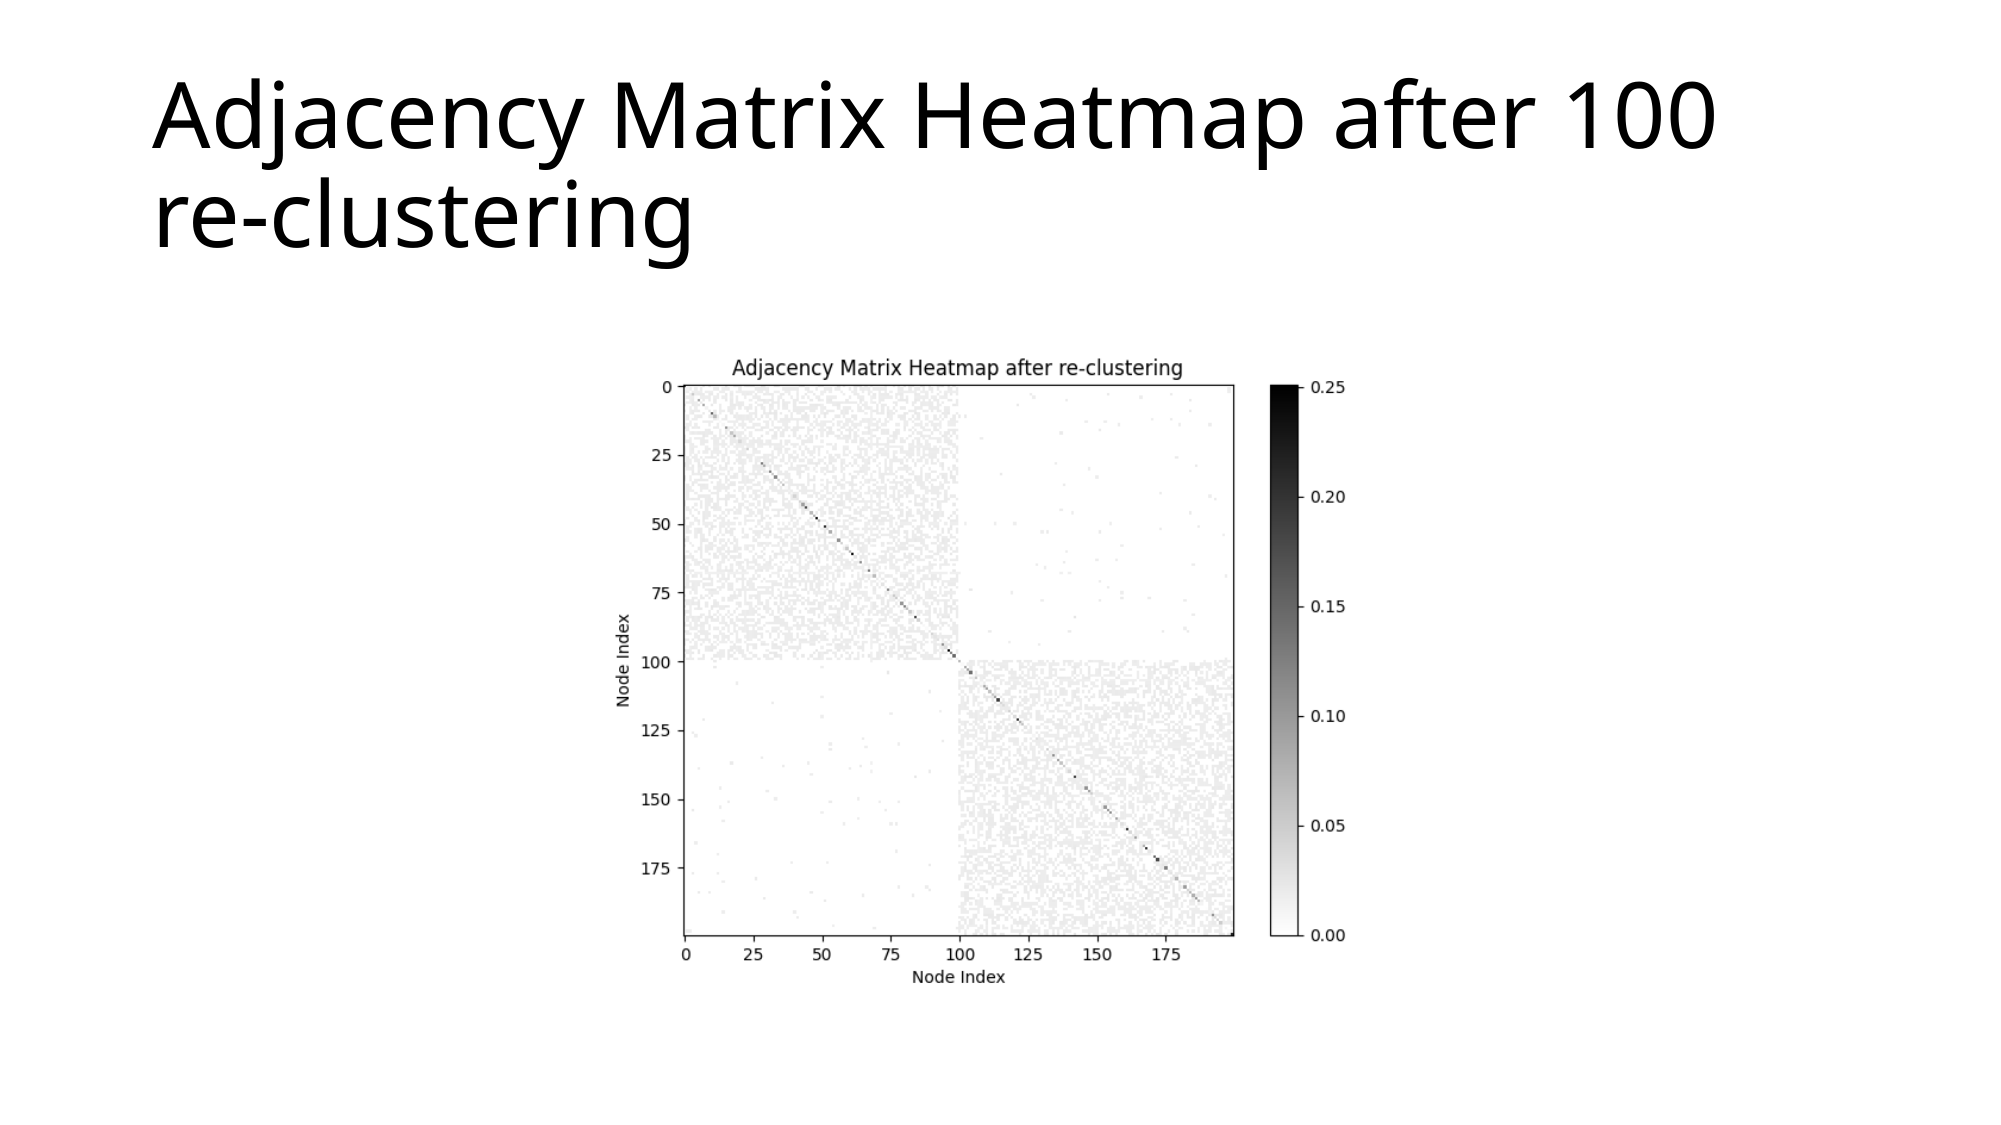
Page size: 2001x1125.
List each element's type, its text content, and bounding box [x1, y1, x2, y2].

title Adjacency Matrix Heatmap after 100 re-clustering [137, 59, 1863, 278]
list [524, 299, 1476, 1014]
